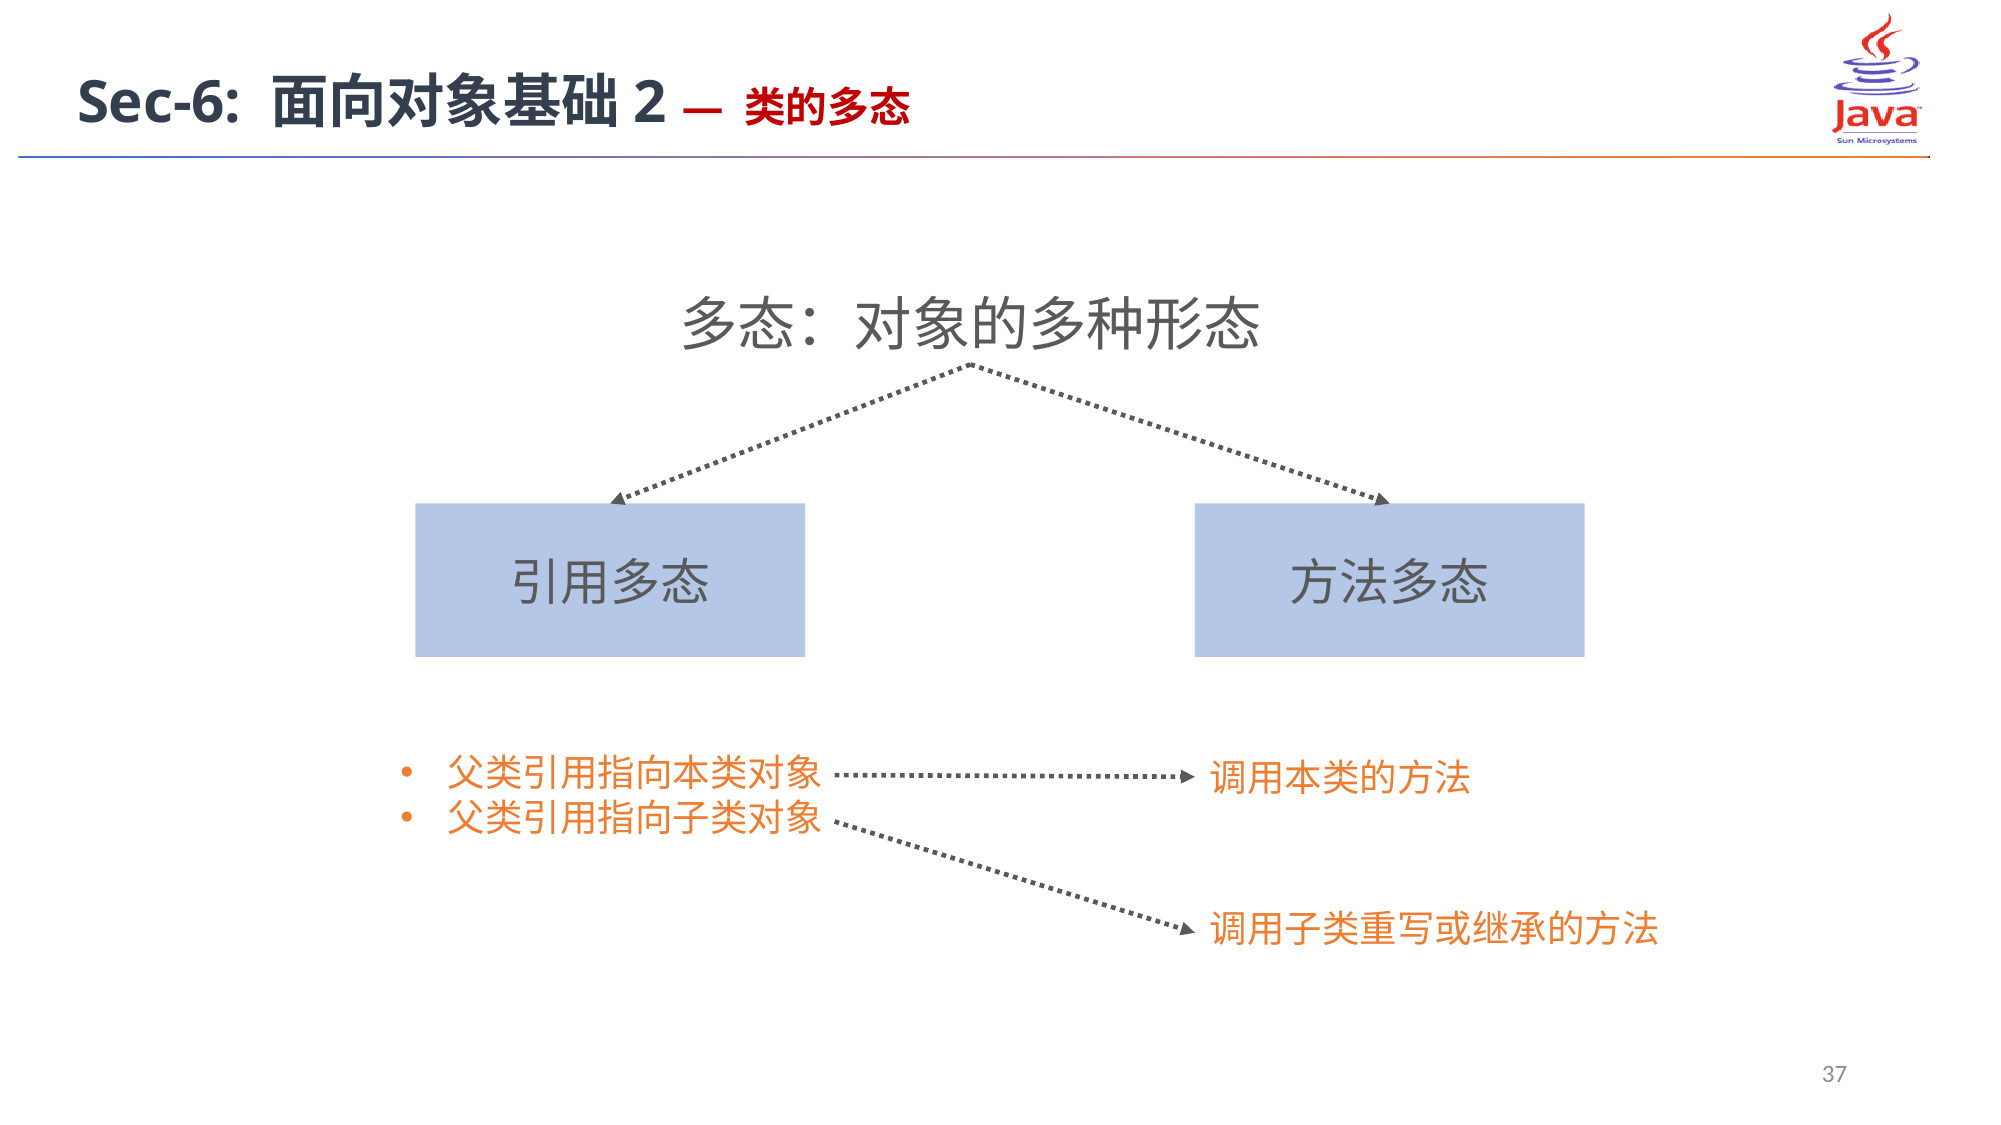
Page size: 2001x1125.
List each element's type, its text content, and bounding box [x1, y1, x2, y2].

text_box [834, 821, 1195, 933]
slide_number 37 [1412, 1042, 1863, 1103]
text_box 方法多态 [1194, 502, 1586, 658]
text_box 调用本类的方法 [1194, 746, 1585, 807]
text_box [970, 365, 1390, 504]
text_box 父类引用指向本类对象 父类引用指向子类对象 [385, 741, 882, 847]
text_box 引用多态 [414, 502, 806, 658]
text_box 调用子类重写或继承的方法 [1194, 897, 1675, 958]
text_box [610, 365, 970, 504]
text_box 多态：对象的多种形态 [551, 279, 1390, 365]
picture [1825, 9, 1930, 149]
text_box Sec-6: 面向对象基础2 — 类的多态 [75, 62, 1047, 135]
